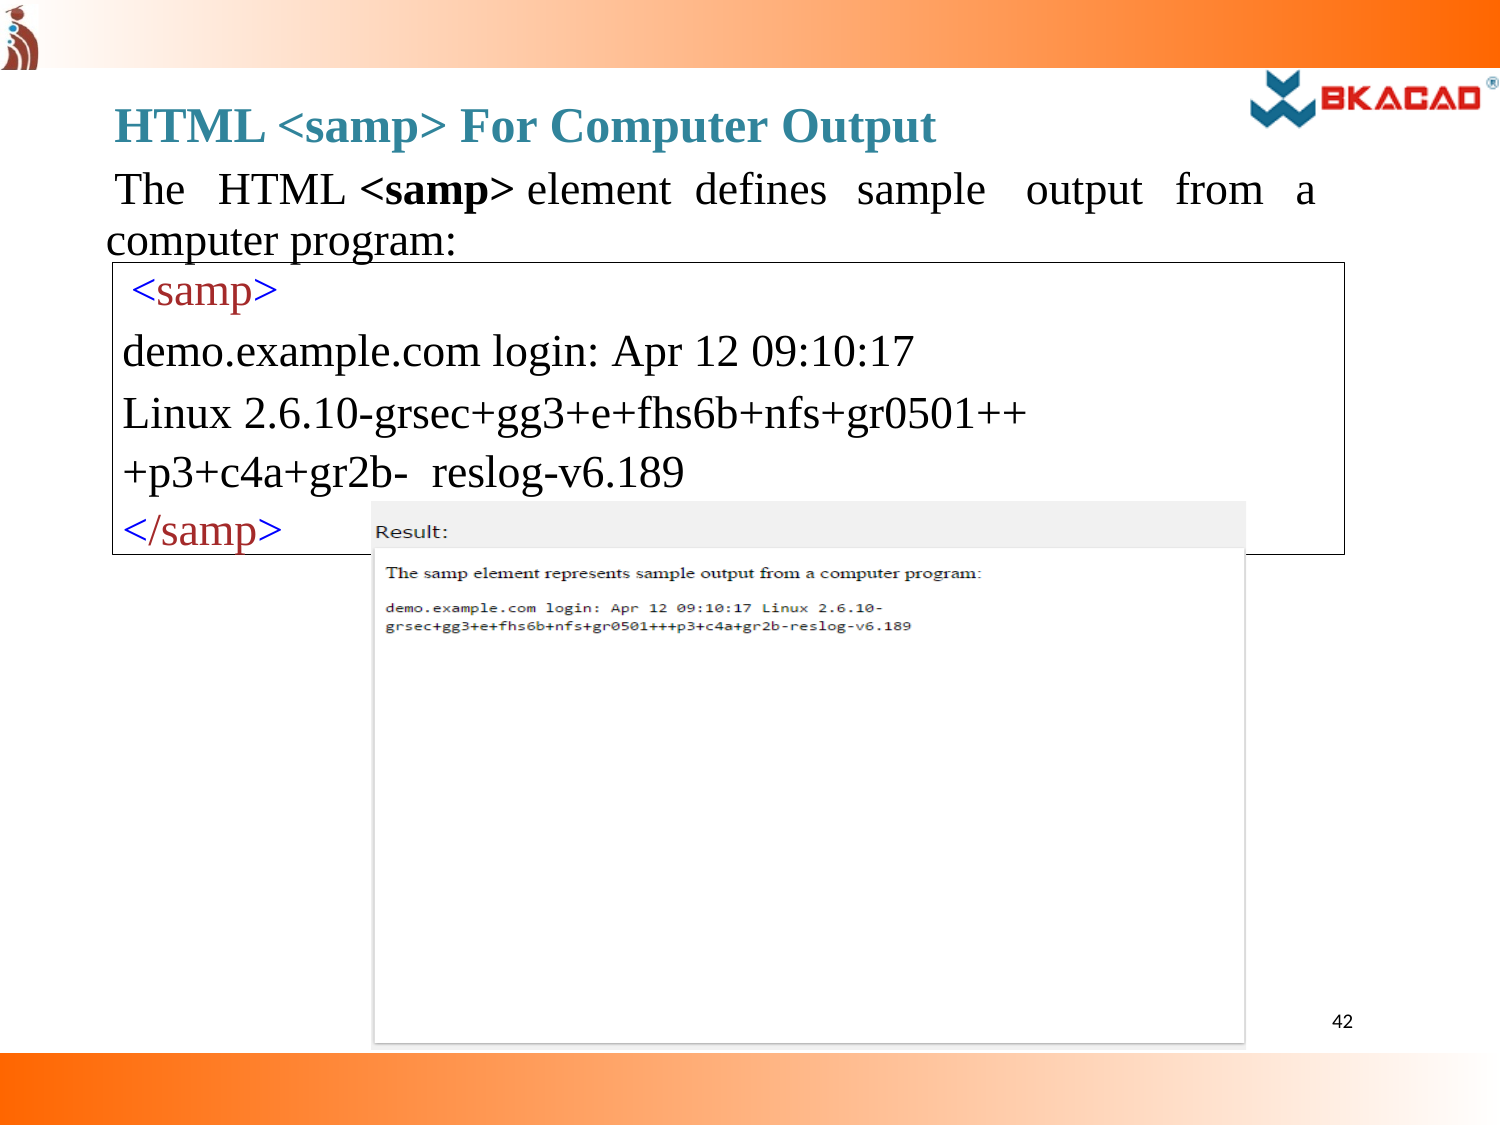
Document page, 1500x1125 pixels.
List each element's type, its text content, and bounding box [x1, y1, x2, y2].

text_box output [1024, 158, 1144, 214]
text_box The HTML <samp> element defines sample [112, 158, 996, 214]
slide_number 42 [1328, 1011, 1368, 1125]
text_box HTML <samp> For Computer Output [112, 92, 1130, 153]
text_box [371, 500, 1247, 1050]
picture [0, 4, 39, 70]
picture [1250, 69, 1499, 129]
text_box computer program: [95, 185, 524, 265]
text_box from a [1172, 158, 1318, 214]
text_box <samp> demo.example.com login: Apr 12 09:10:17 Linux 2.6.10-grsec+gg3+e+fhs6b+nfs+gr0501+++p3+c4a+gr2b- reslog-v6.189 </samp> [112, 262, 1345, 555]
